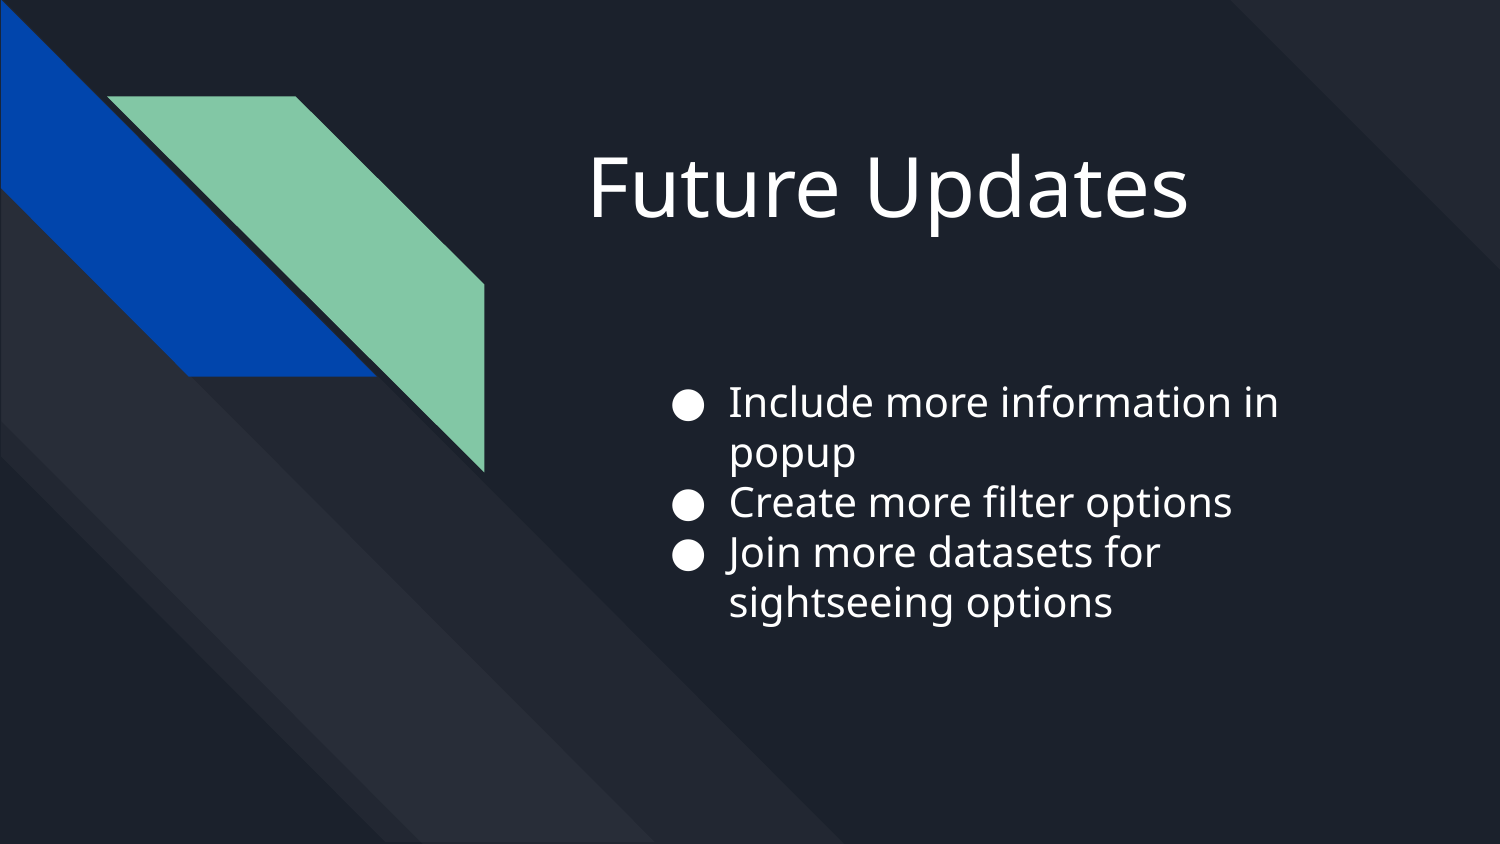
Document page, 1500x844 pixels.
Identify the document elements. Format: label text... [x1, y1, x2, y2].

title Future Updates [571, 118, 1395, 378]
text_box Include more information in popup Create more filter options Join more datasets for sightseeing options [638, 360, 1327, 679]
